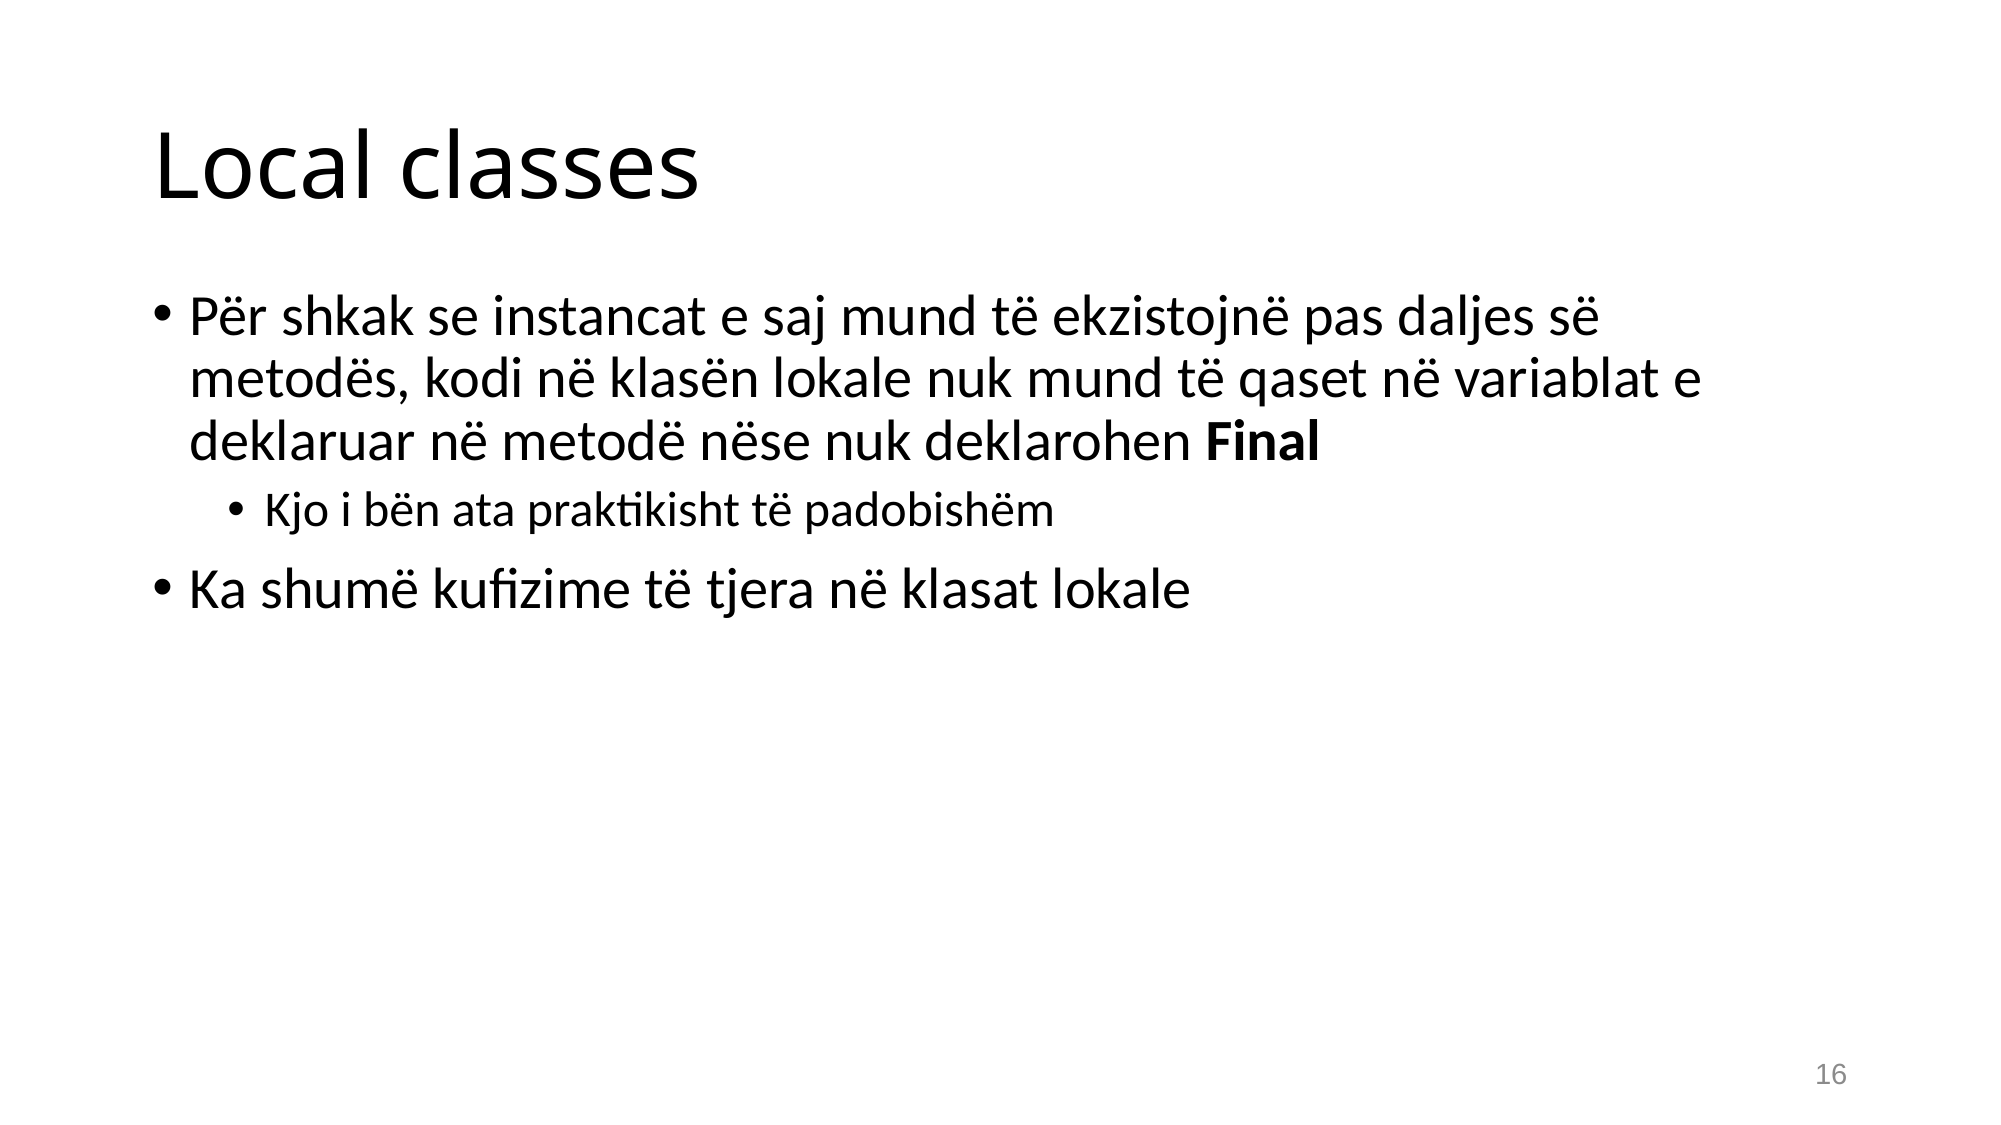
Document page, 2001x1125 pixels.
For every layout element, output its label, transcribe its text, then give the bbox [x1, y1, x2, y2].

slide_number 16 [1412, 1042, 1863, 1103]
title Local classes [137, 59, 1863, 278]
list Për shkak se instancat e saj mund të ekzistojnë pas daljes së metodës, kodi në klasën lokale nuk mund të qaset në variablat e deklaruar në metodë nëse nuk deklarohen Final Kjo i bën ata praktikisht të padobishëm Ka shumë kufizime të tjera në klasat lokale [137, 277, 1793, 1016]
